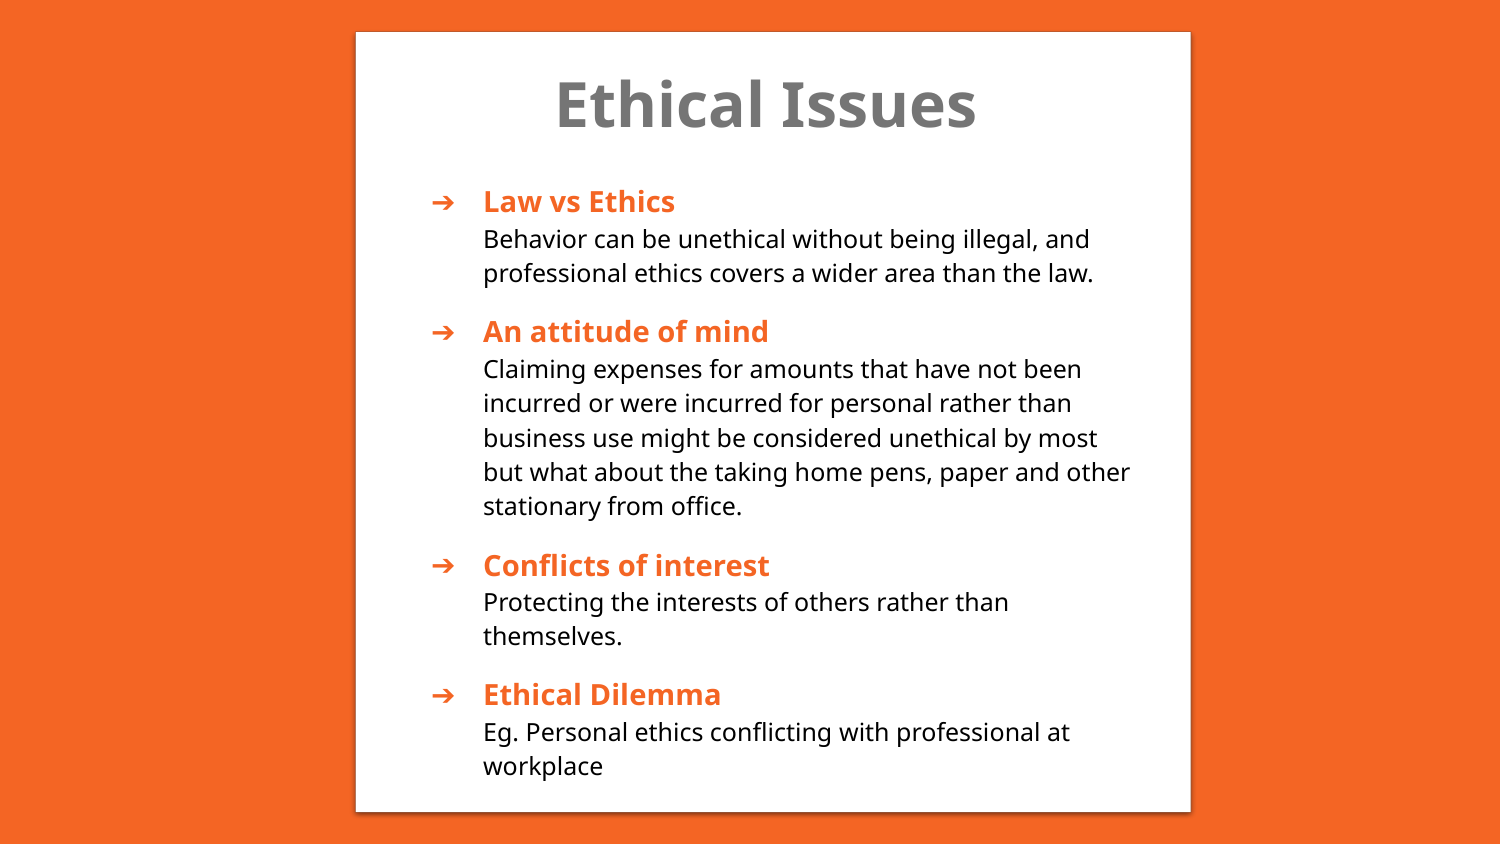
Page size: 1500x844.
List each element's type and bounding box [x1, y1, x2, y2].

picture [322, 0, 1226, 844]
